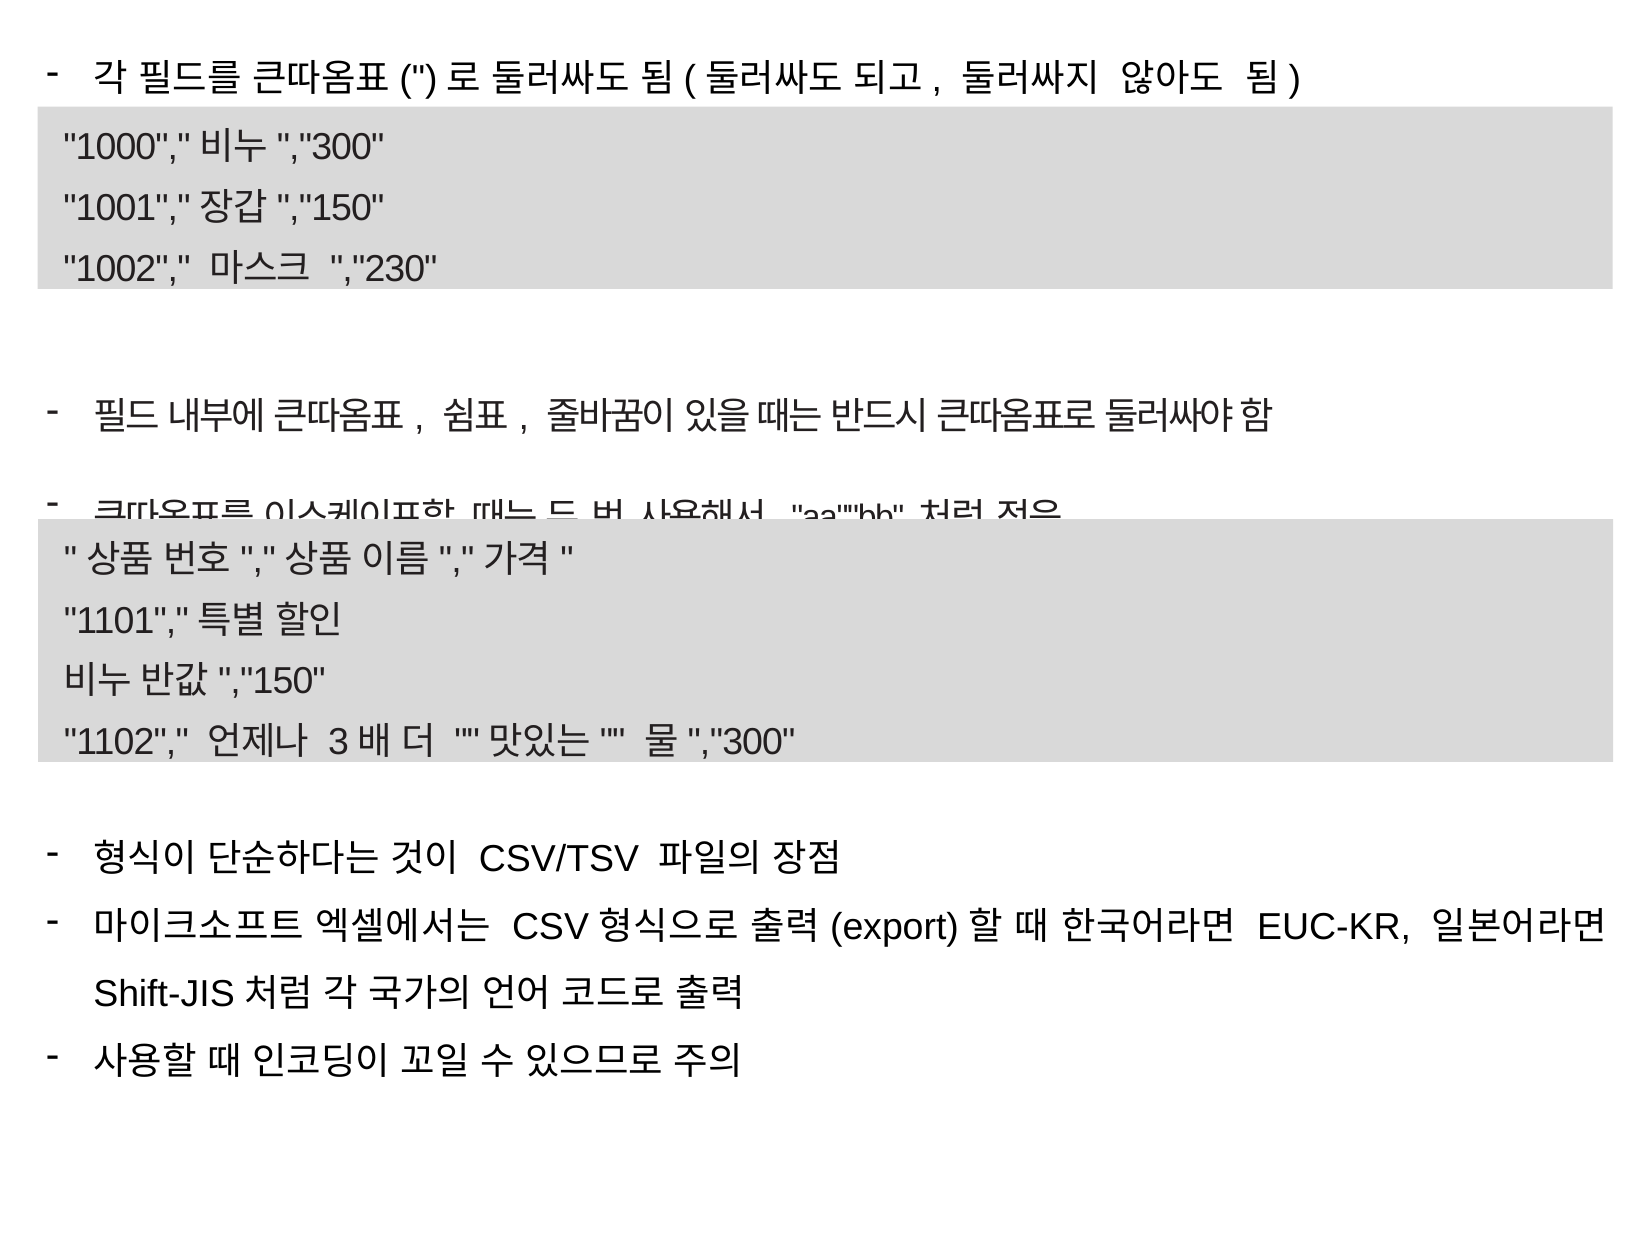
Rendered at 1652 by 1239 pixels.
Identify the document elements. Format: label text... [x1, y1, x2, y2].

text_box 각 필드를 큰따옴표(")로 둘러싸도 됨(둘러싸도 되고, 둘러싸지 않아도 됨) 필드 내부에 큰따옴표, 쉼표, 줄바꿈이 있을 때는 반드시 큰따옴표로 둘러싸야 함 큰따옴표를 이스케이프할 때는 두 번 사용해서 "aa""bb"처럼 적음 형식이 단순하다는 것이 CSV/TSV 파일의 장점 마이크소프트 엑셀에서는 CSV형식으로 출력(export)할 때 한국어라면 EUC-KR, 일본어라면 Shift-JIS처럼 각 국가의 언어 코드로 출력 사용할 때 인코딩이 꼬일 수 있으므로 주의 [44, 289, 1607, 519]
text_box 각 필드를 큰따옴표(")로 둘러싸도 됨(둘러싸도 되고, 둘러싸지 않아도 됨) 필드 내부에 큰따옴표, 쉼표, 줄바꿈이 있을 때는 반드시 큰따옴표로 둘러싸야 함 큰따옴표를 이스케이프할 때는 두 번 사용해서 "aa""bb"처럼 적음 형식이 단순하다는 것이 CSV/TSV 파일의 장점 마이크소프트 엑셀에서는 CSV형식으로 출력(export)할 때 한국어라면 EUC-KR, 일본어라면 Shift-JIS처럼 각 국가의 언어 코드로 출력 사용할 때 인코딩이 꼬일 수 있으므로 주의 [44, 31, 1607, 106]
text_box 각 필드를 큰따옴표(")로 둘러싸도 됨(둘러싸도 되고, 둘러싸지 않아도 됨) 필드 내부에 큰따옴표, 쉼표, 줄바꿈이 있을 때는 반드시 큰따옴표로 둘러싸야 함 큰따옴표를 이스케이프할 때는 두 번 사용해서 "aa""bb"처럼 적음 형식이 단순하다는 것이 CSV/TSV 파일의 장점 마이크소프트 엑셀에서는 CSV형식으로 출력(export)할 때 한국어라면 EUC-KR, 일본어라면 Shift-JIS처럼 각 국가의 언어 코드로 출력 사용할 때 인코딩이 꼬일 수 있으므로 주의 [44, 762, 1607, 1082]
text_box "상품 번호","상품 이름","가격" "1101","특별 할인 비누 반값","150" "1102"," 언제나 3배 더 ""맛있는"" 물","300" [38, 519, 1614, 762]
text_box "1000","비누","300" "1001","장갑","150" "1002"," 마스크 ","230" [37, 106, 1613, 289]
